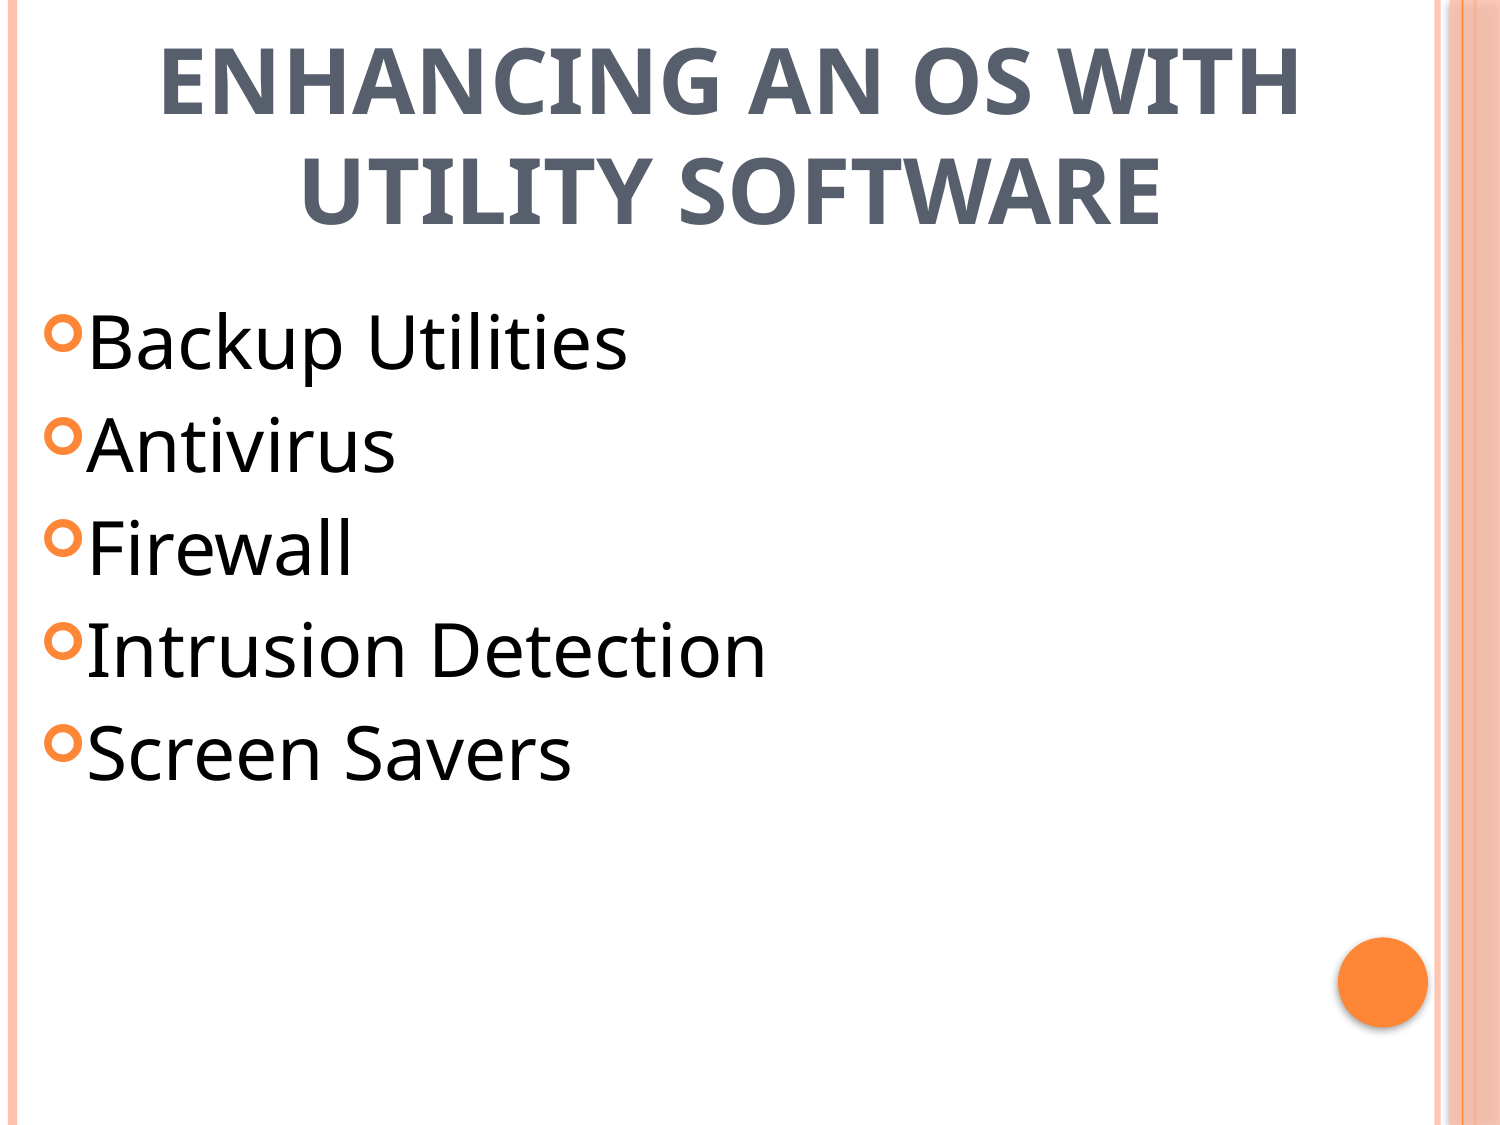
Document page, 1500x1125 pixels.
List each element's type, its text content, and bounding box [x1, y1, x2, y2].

list Backup Utilities Antivirus Firewall Intrusion Detection Screen Savers [24, 287, 1438, 1088]
title Enhancing an OS with Utility Software [24, 24, 1438, 250]
